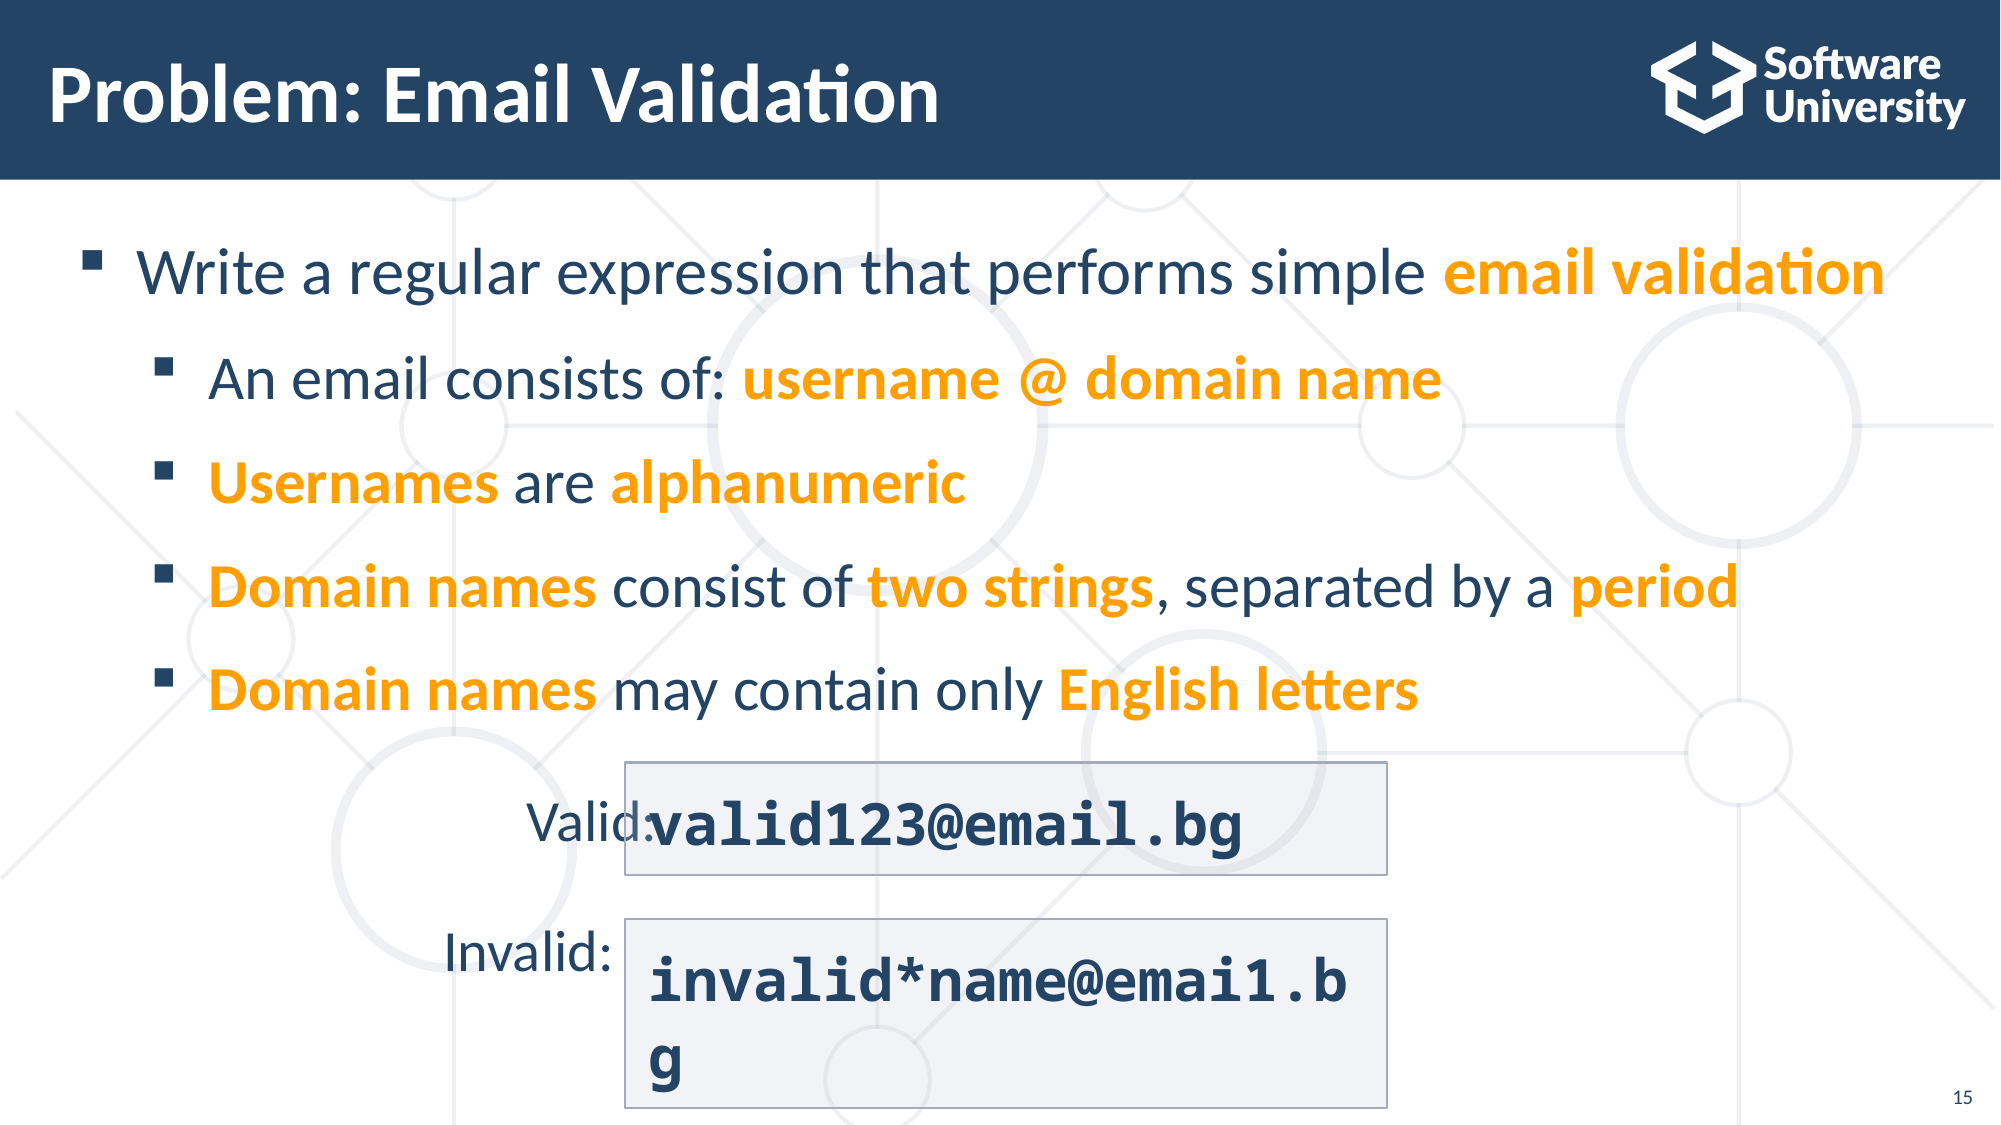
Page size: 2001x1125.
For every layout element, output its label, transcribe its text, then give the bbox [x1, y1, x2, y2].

list Write a regular expression that performs simple email validation An email consists of: username @ domain name Usernames are alphanumeric Domain names consist of two strings, separated by a period Domain names may contain only English letters Valid: Invalid: [59, 218, 1938, 1050]
slide_number 15 [1927, 1067, 1989, 1117]
title Problem: Email Validation [31, 16, 1625, 162]
text_box invalid*name@emai1.bg [624, 918, 1388, 1109]
picture [1651, 41, 1966, 134]
text_box valid123@email.bg [624, 762, 1388, 875]
